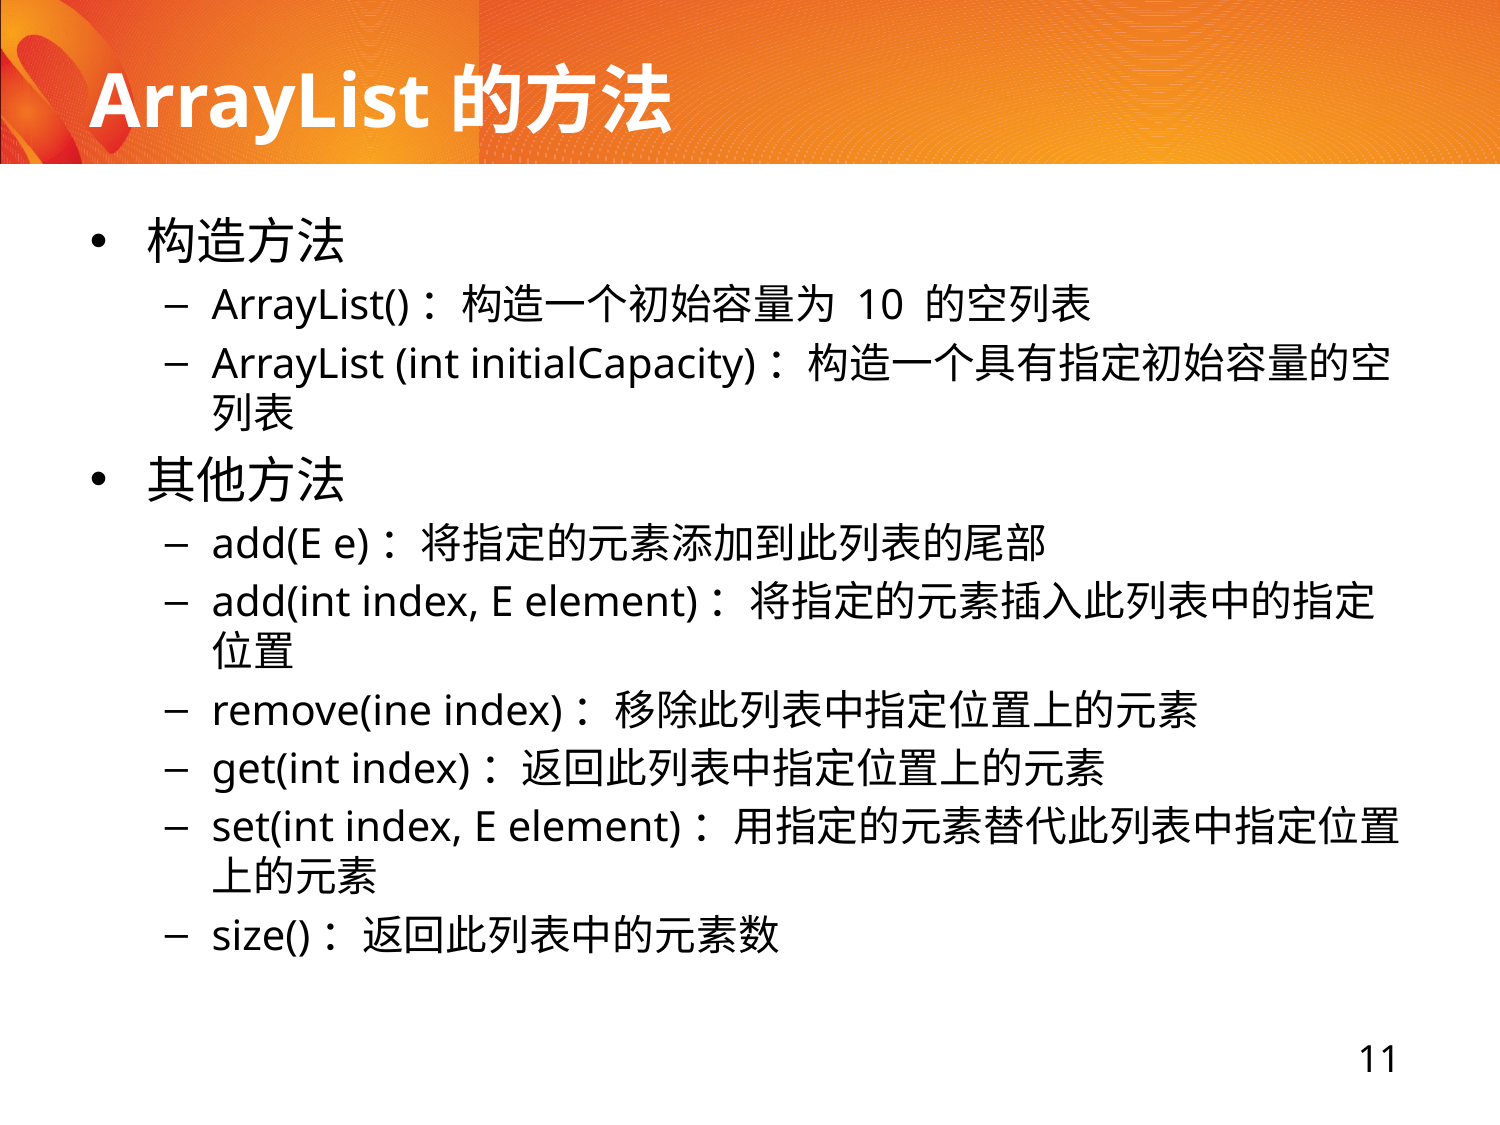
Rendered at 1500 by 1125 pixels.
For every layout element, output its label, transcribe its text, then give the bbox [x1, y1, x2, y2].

picture [0, 0, 1500, 164]
title ArrayList的方法 [75, 45, 1425, 167]
list 构造方法 ArrayList()：构造一个初始容量为 10 的空列表 ArrayList (int initialCapacity)：构造一个具有指定初始容量的空列表 其他方法 add(E e)：将指定的元素添加到此列表的尾部 add(int index, E element)：将指定的元素插入此列表中的指定位置 remove(ine index)：移除此列表中指定位置上的元素 get(int index)：返回此列表中指定位置上的元素 set(int index, E element)：用指定的元素替代此列表中指定位置上的元素 size()：返回此列表中的元素数 [75, 190, 1425, 1005]
